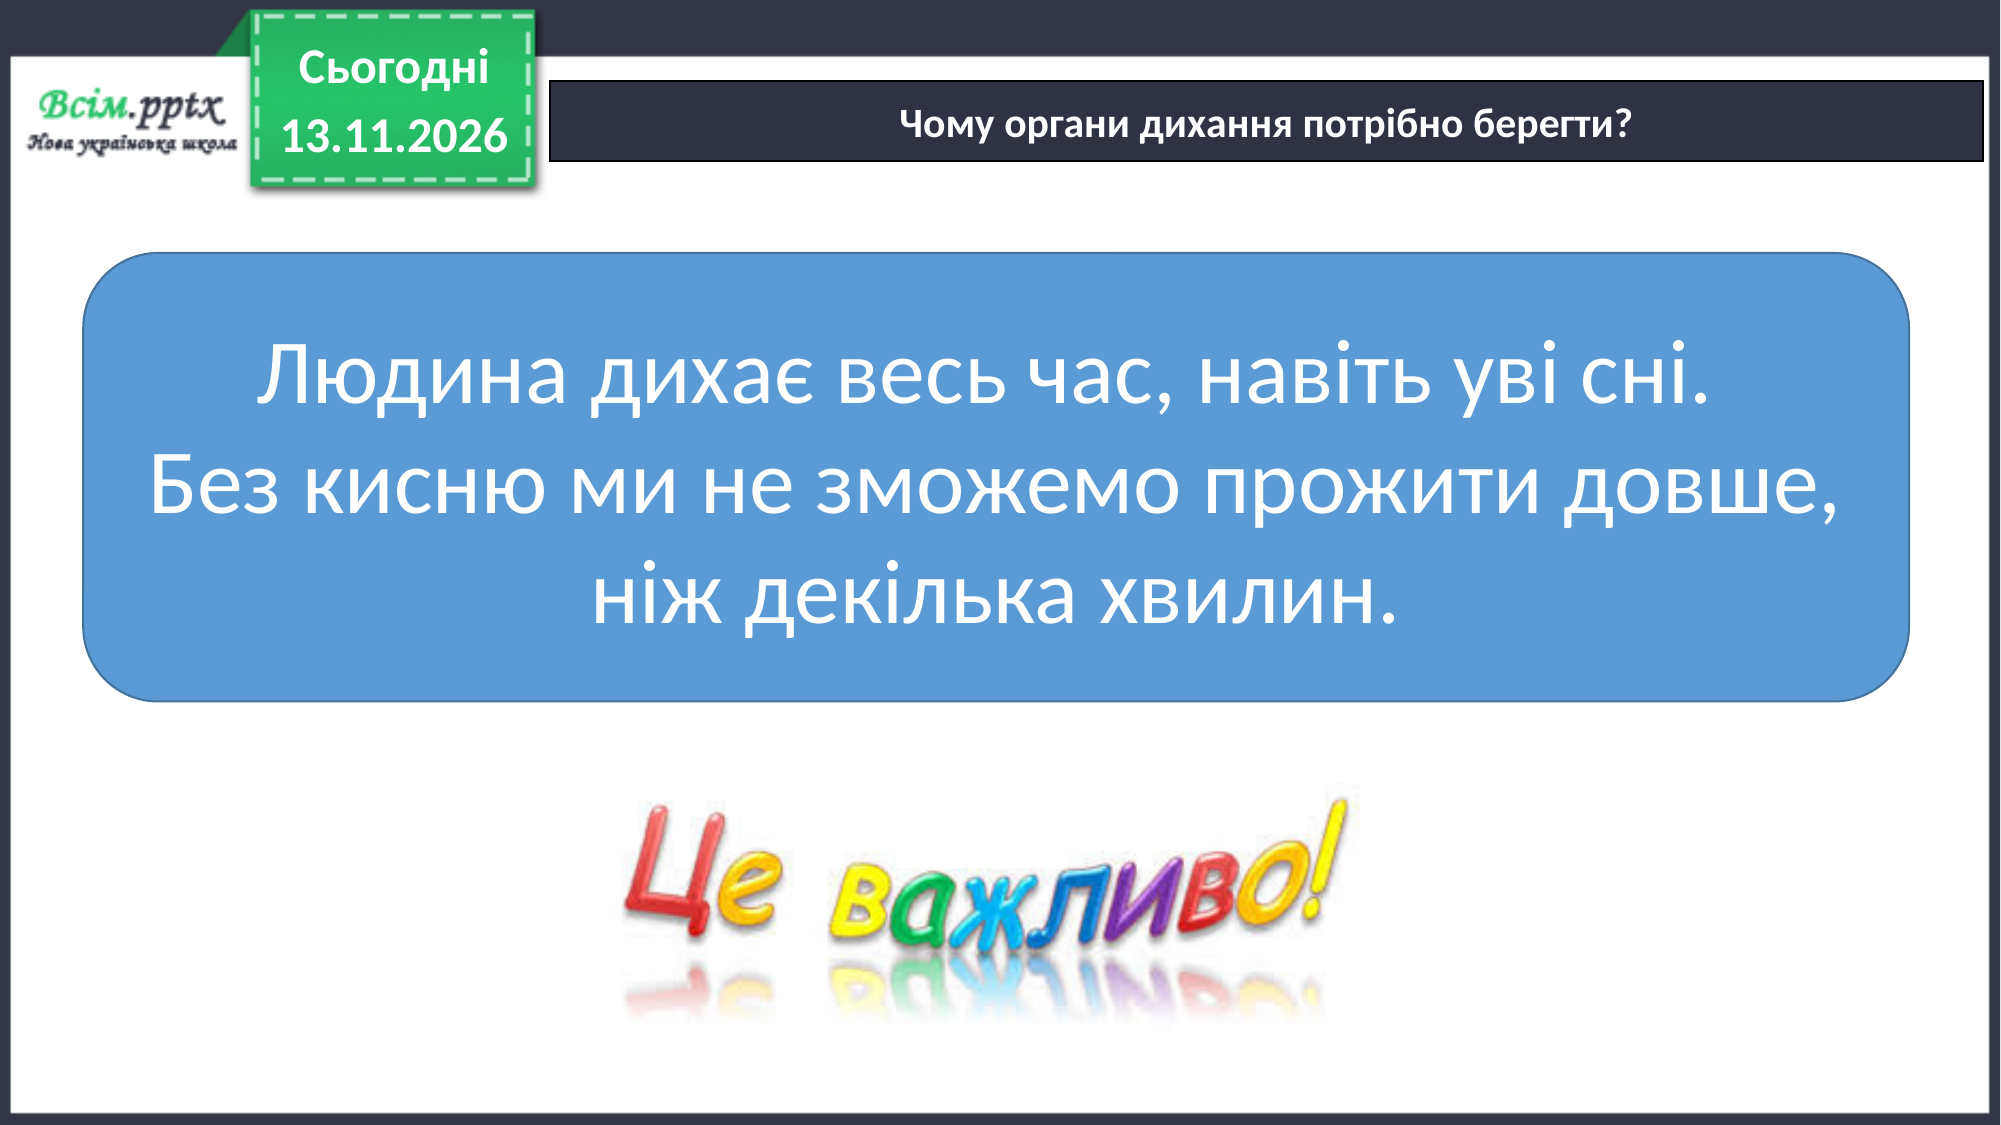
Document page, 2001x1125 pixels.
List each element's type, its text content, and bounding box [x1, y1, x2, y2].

text_box 26.01.2022 [263, 101, 524, 164]
picture [0, 0, 2001, 1125]
text_box Сьогодні [284, 26, 535, 101]
text_box Людина дихає весь час, навіть уві сні. Без кисню ми не зможемо прожити довше, ніж декілька хвилин. [82, 251, 1911, 703]
text_box Чому органи дихання потрібно берегти? [549, 80, 1984, 162]
